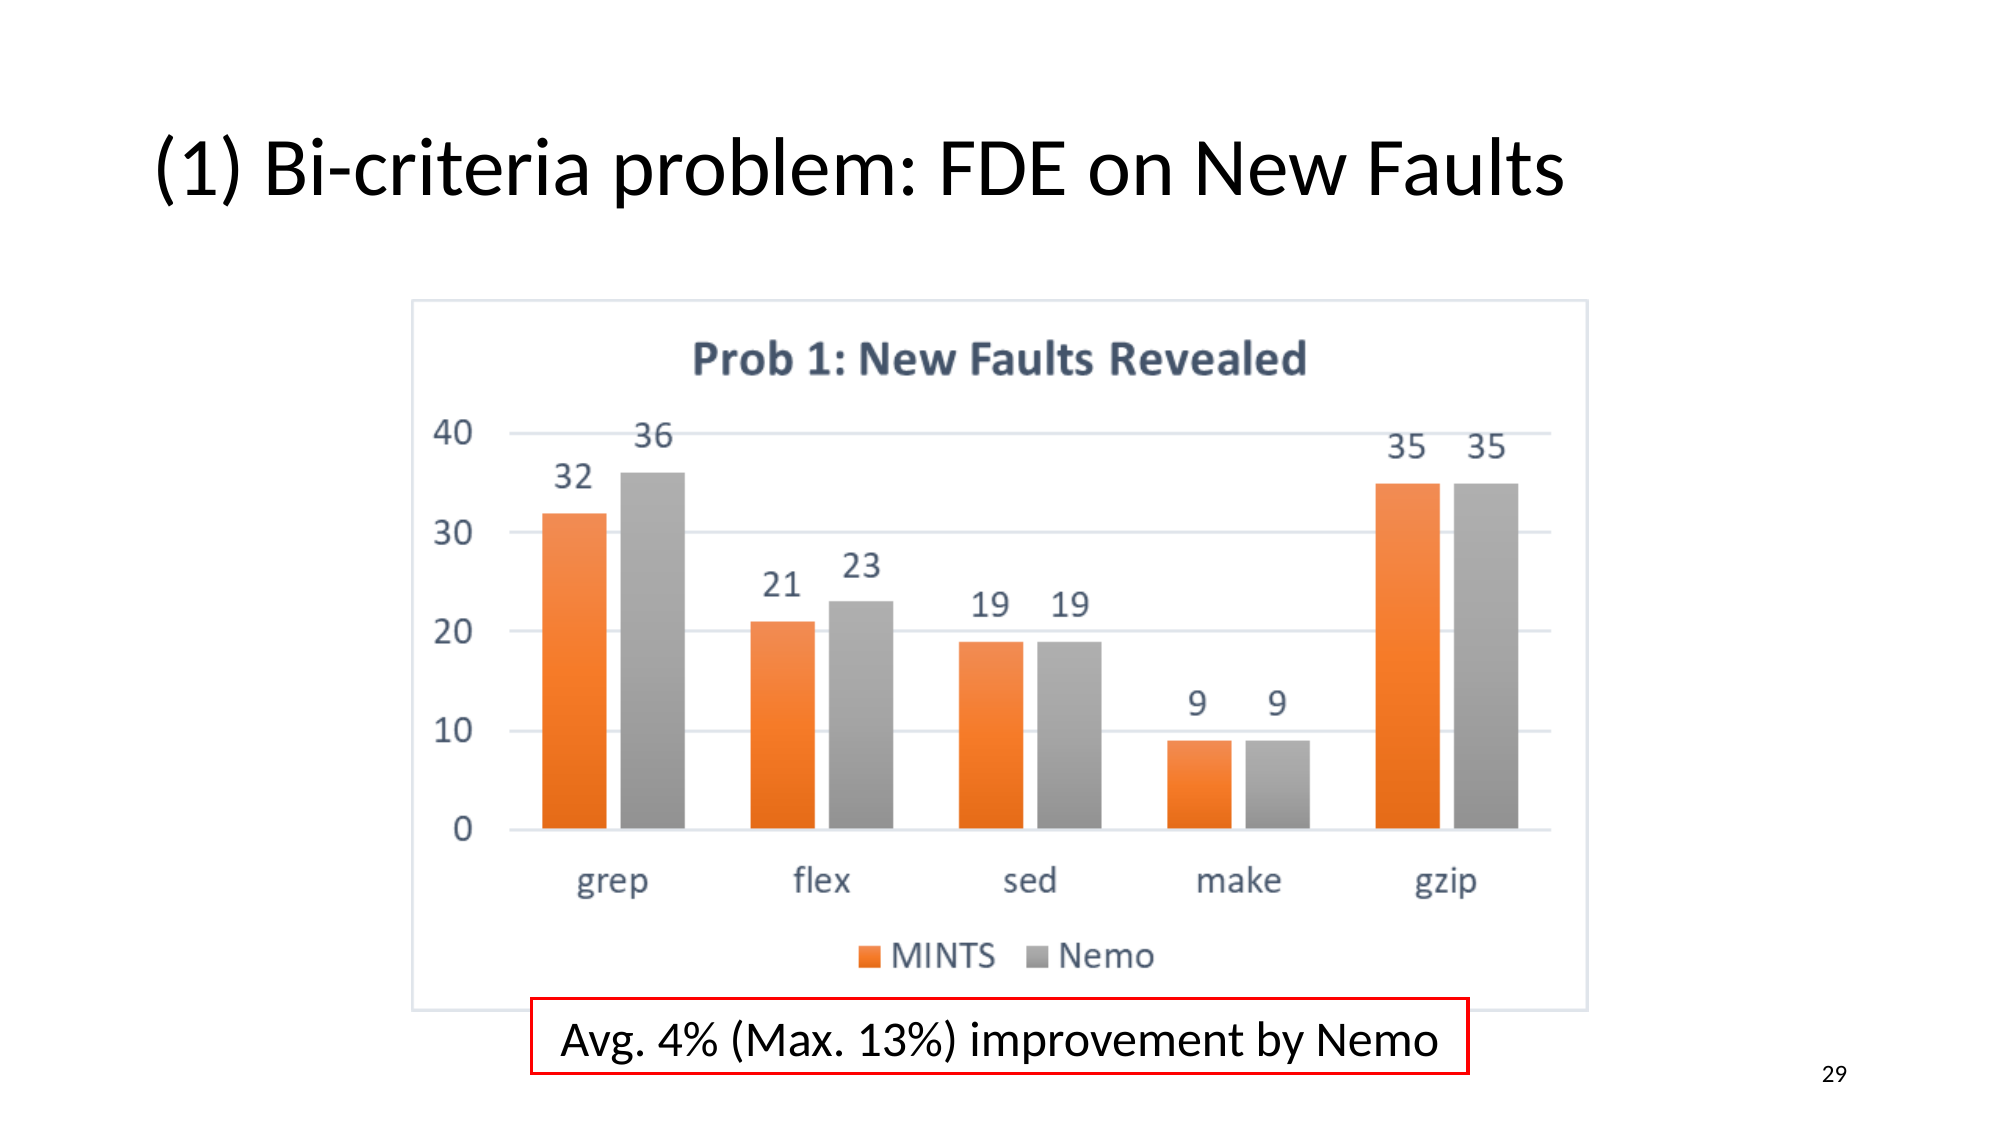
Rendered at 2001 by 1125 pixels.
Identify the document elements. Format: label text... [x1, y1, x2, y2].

slide_number 29 [1412, 1042, 1863, 1103]
title (1) Bi-criteria problem: FDE on New Faults [137, 59, 1863, 278]
picture [411, 299, 1589, 1012]
text_box Avg. 4% (Max. 13%) improvement by Nemo [531, 1012, 1469, 1074]
